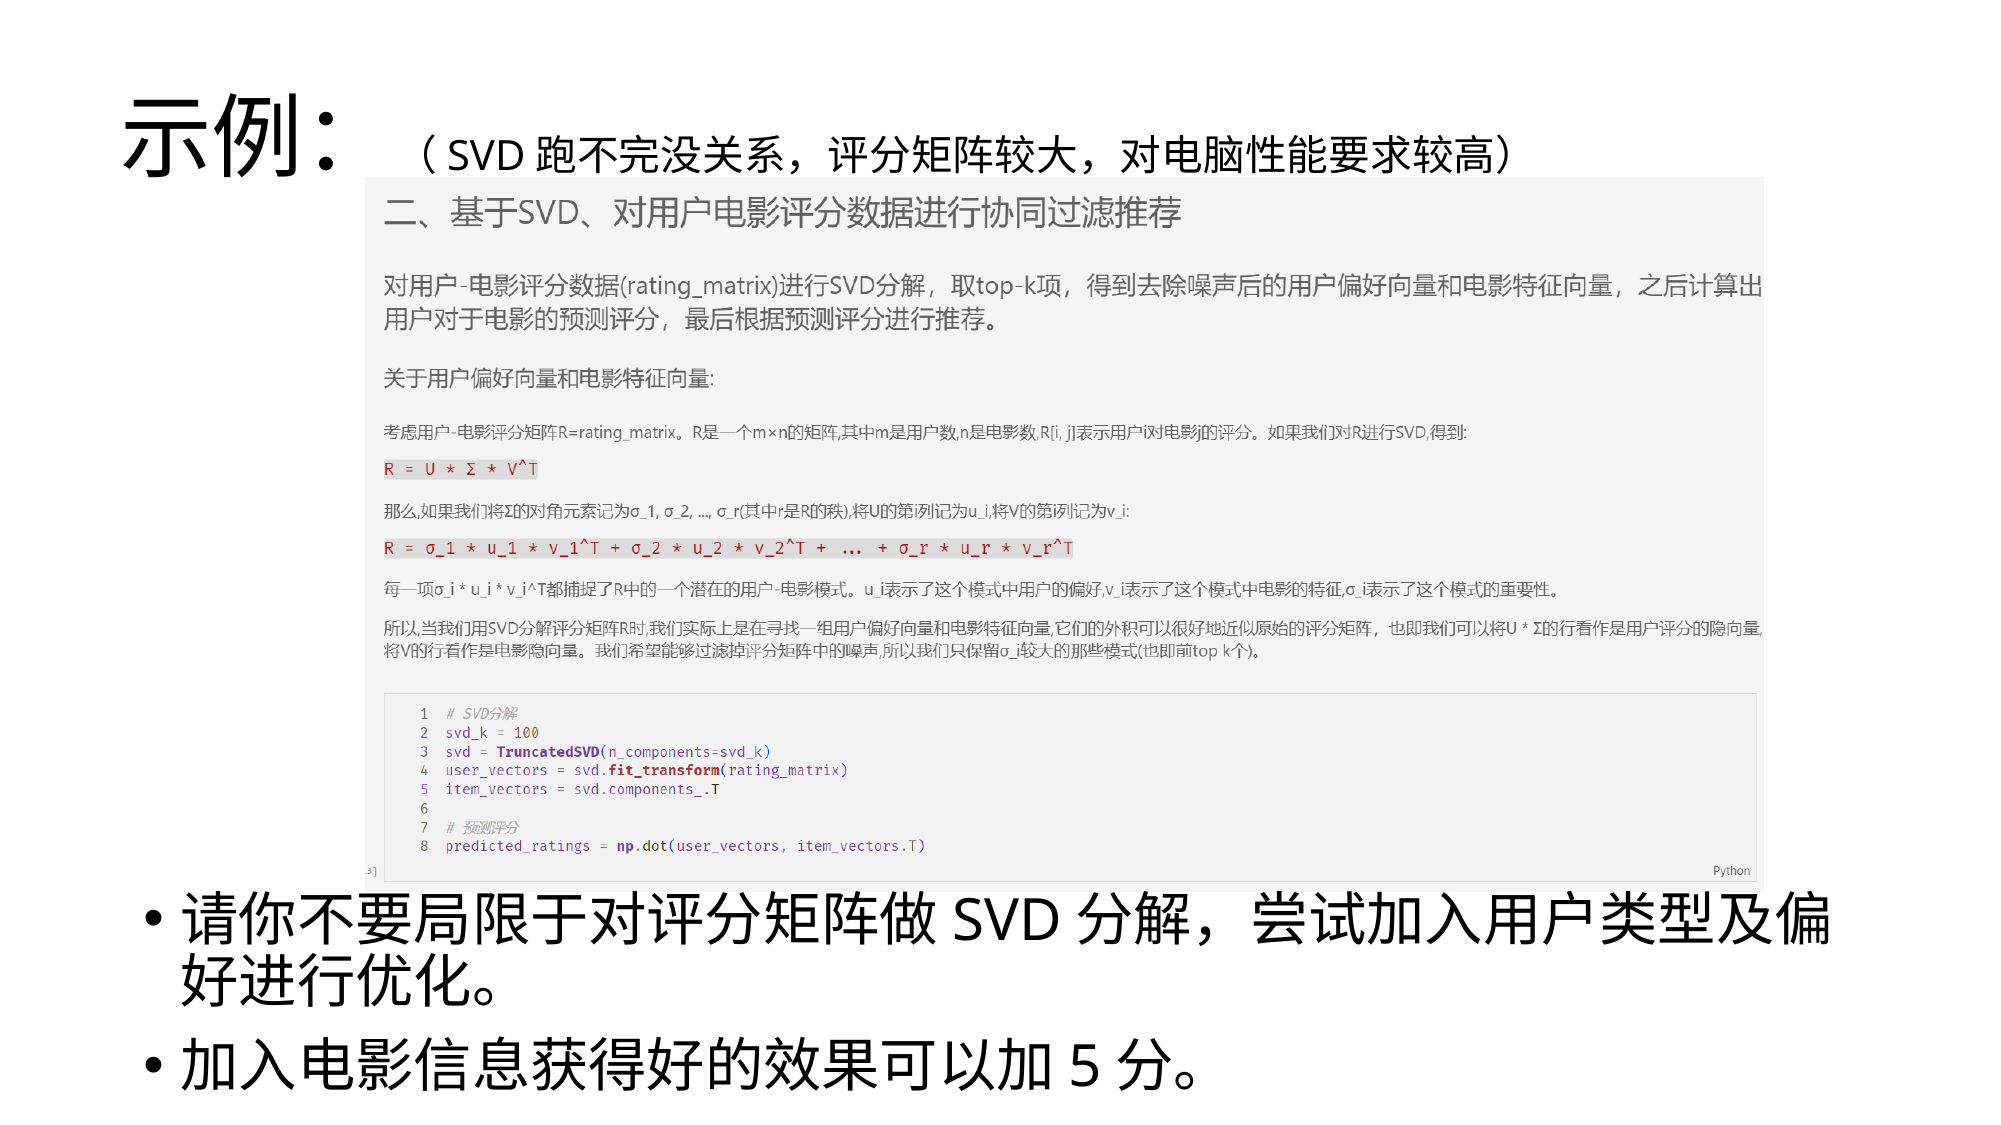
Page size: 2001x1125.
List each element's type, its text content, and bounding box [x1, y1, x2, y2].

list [365, 177, 1764, 892]
text_box 请你不要局限于对评分矩阵做SVD分解，尝试加入用户类型及偏好进行优化。 加入电影信息获得好的效果可以加5分。 [128, 882, 1854, 1125]
title 示例：（SVD跑不完没关系，评分矩阵较大，对电脑性能要求较高） [105, 31, 1831, 249]
